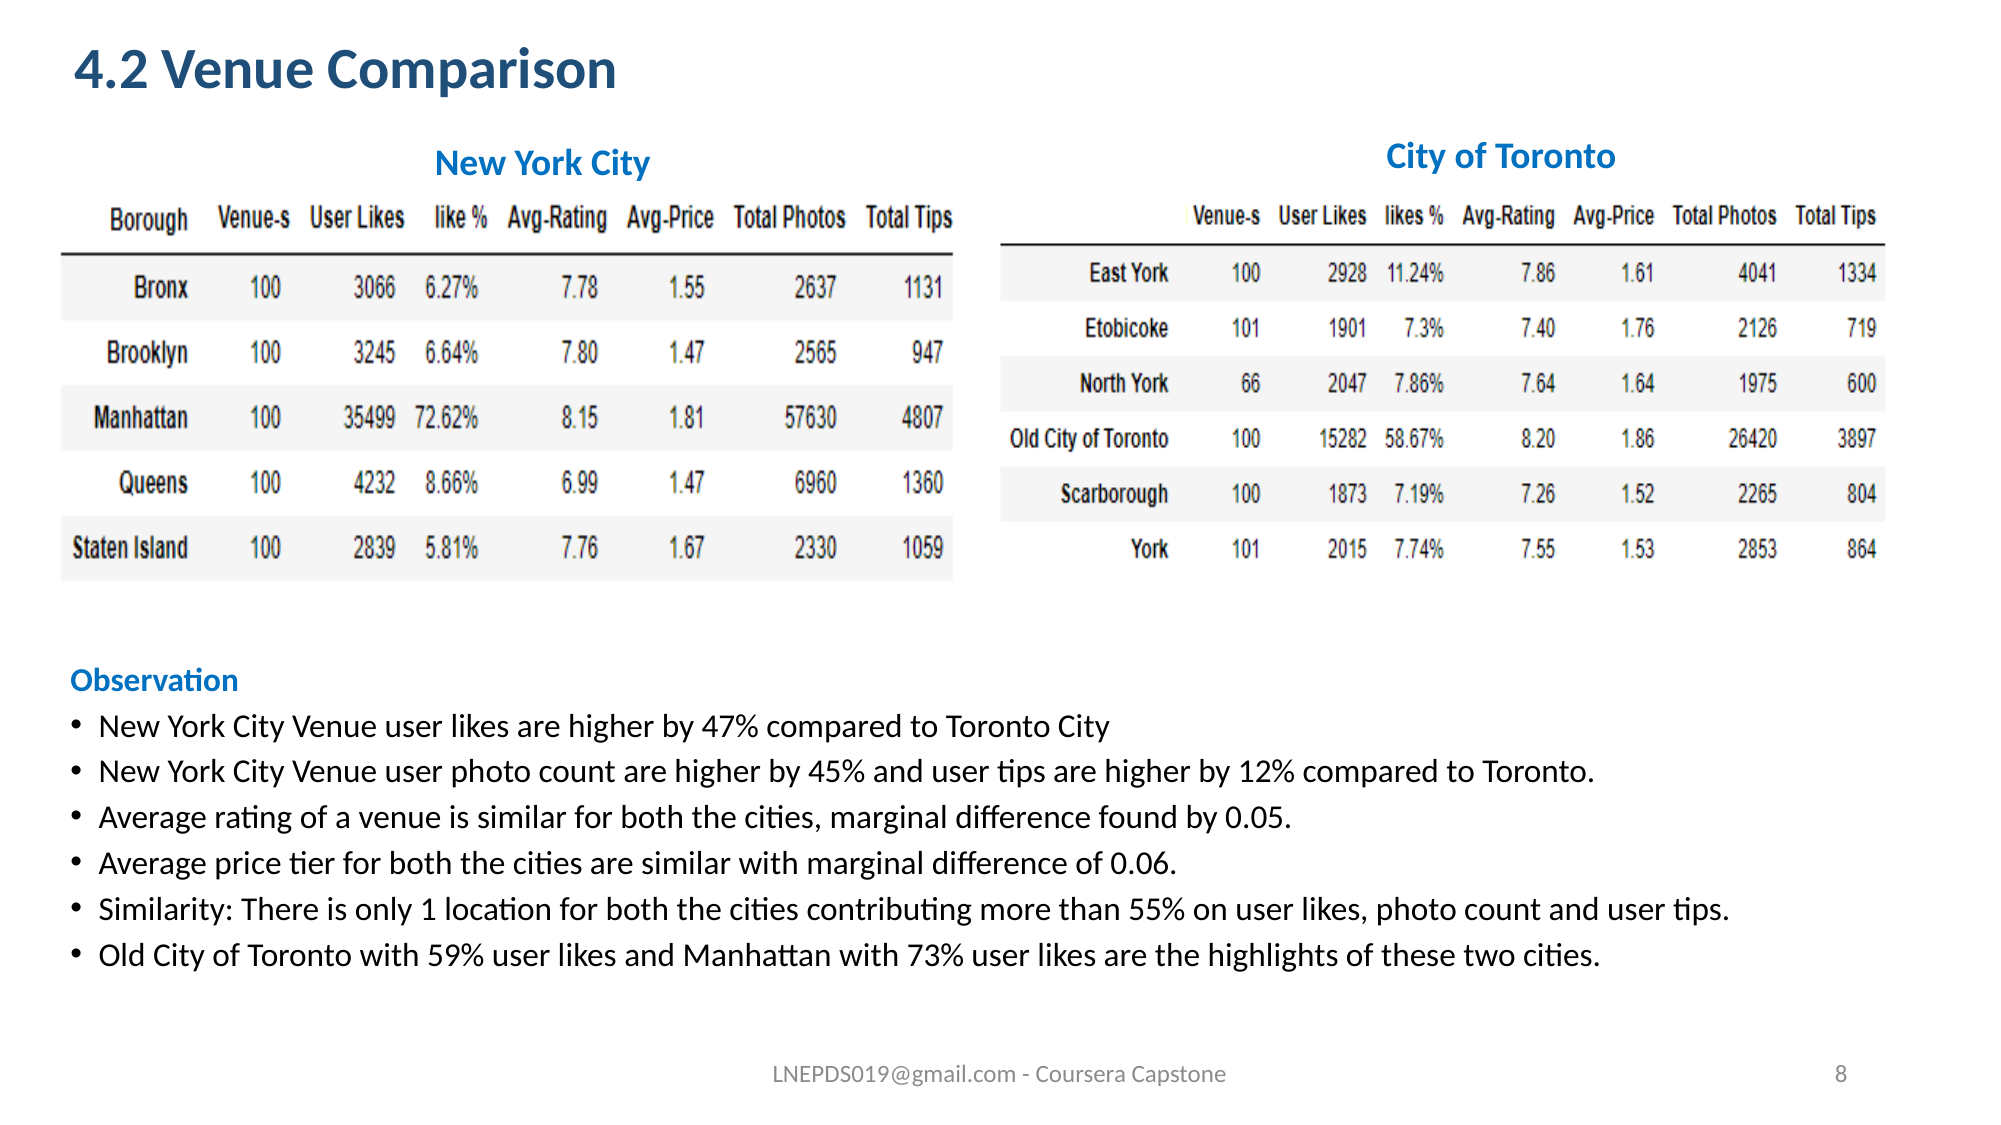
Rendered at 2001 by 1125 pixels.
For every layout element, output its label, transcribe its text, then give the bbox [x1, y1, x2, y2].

title 4.2 Venue Comparison [59, 35, 694, 105]
text_box New York City [393, 130, 693, 191]
footer LNEPDS019@gmail.com - Coursera Capstone [662, 1042, 1338, 1103]
slide_number 8 [1412, 1042, 1863, 1103]
text_box Observation New York City Venue user likes are higher by 47% compared to Toronto City New York City Venue user photo count are higher by 45% and user tips are higher by 12% compared to Toronto. Average rating of a venue is similar for both the cities, marginal difference found by 0.05. Average price tier for both the cities are similar with marginal difference of 0.06. Similarity: There is only 1 location for both the cities contributing more than 55% on user likes, photo count and user tips. Old City of Toronto with 59% user likes and Manhattan with 73% user likes are the highlights of these two cities. [55, 644, 1866, 981]
text_box City of Toronto [1351, 123, 1652, 184]
picture [991, 191, 1898, 584]
picture [55, 191, 961, 584]
